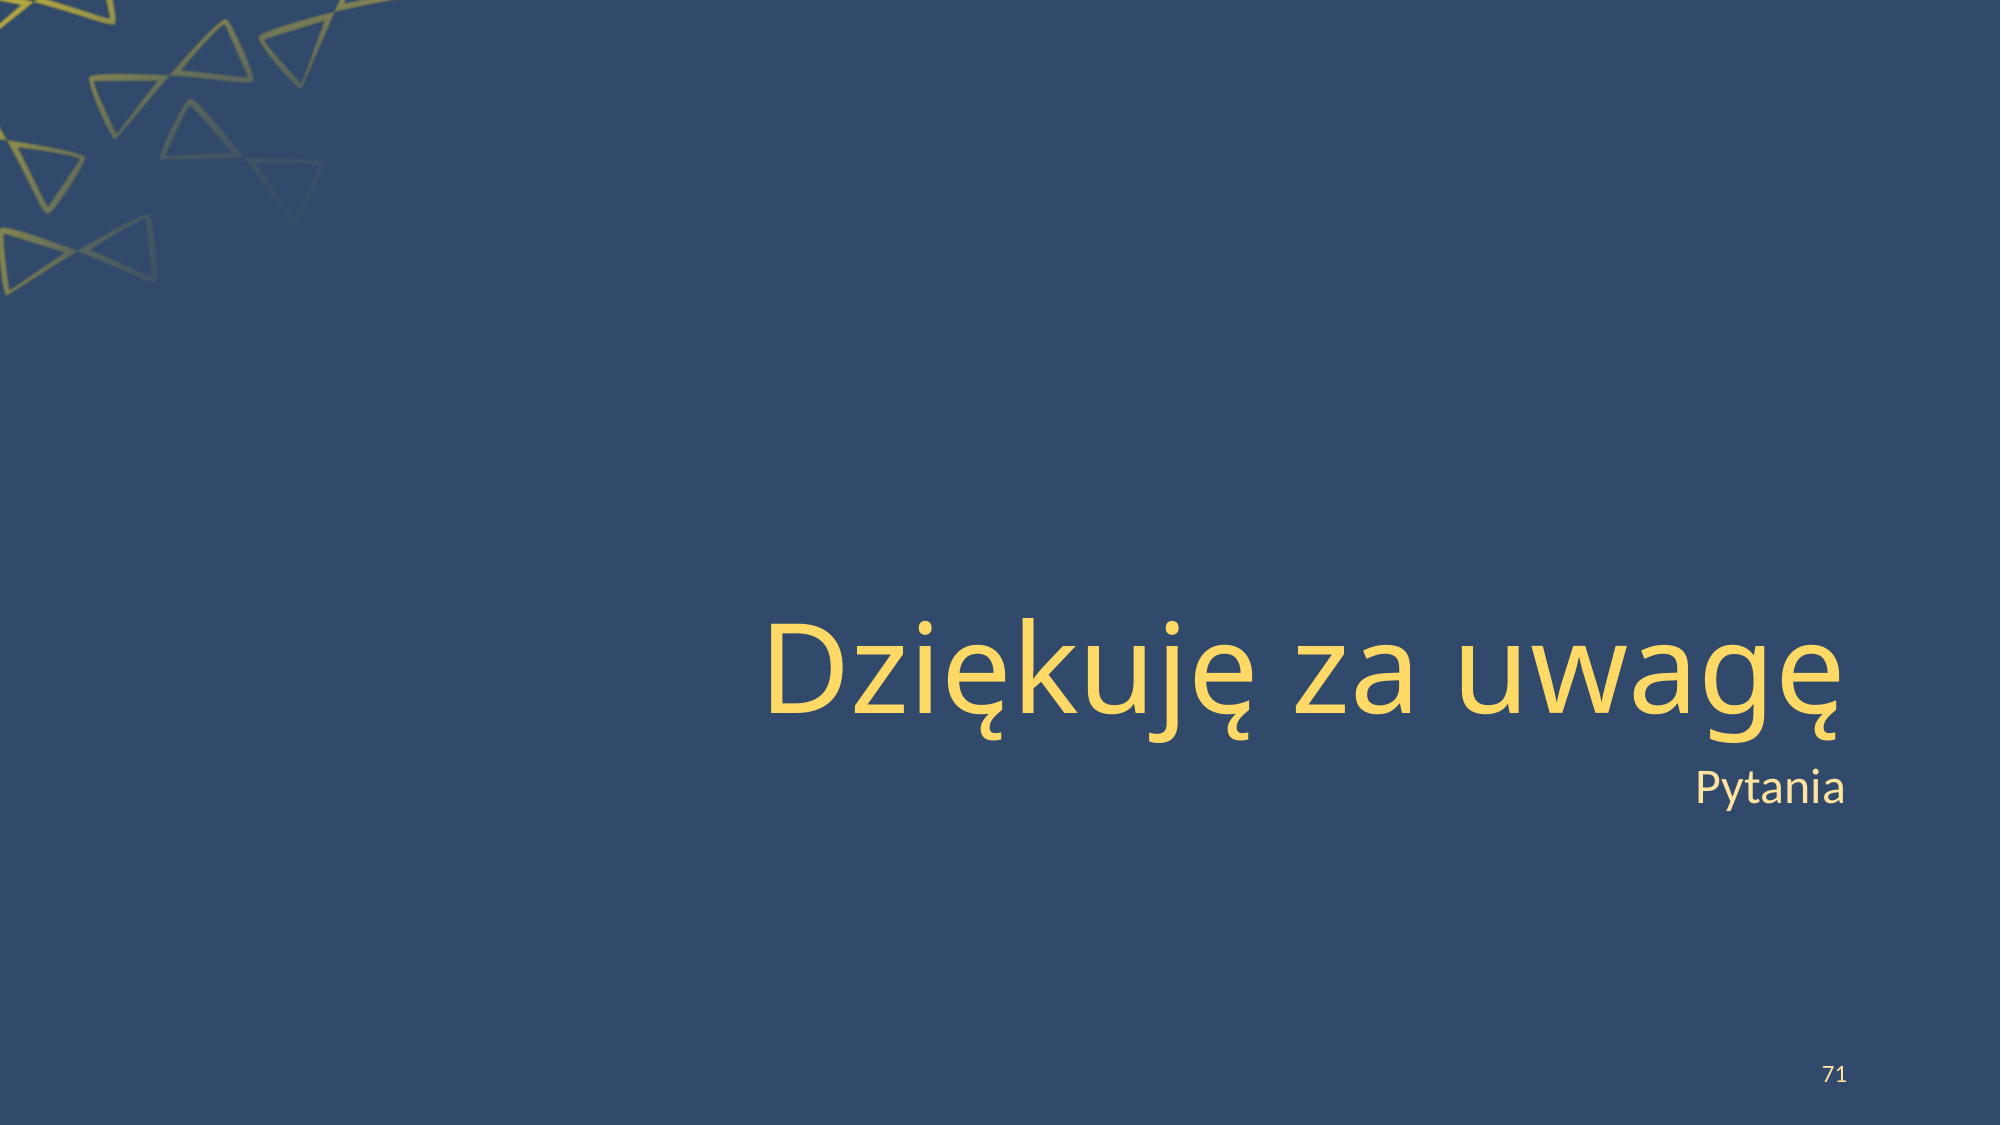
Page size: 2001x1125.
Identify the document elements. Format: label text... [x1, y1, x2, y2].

picture [0, 0, 2000, 1125]
list Pytania [136, 752, 1862, 999]
slide_number 71 [1412, 1042, 1863, 1103]
title Dziękuję za uwagę [136, 280, 1862, 749]
